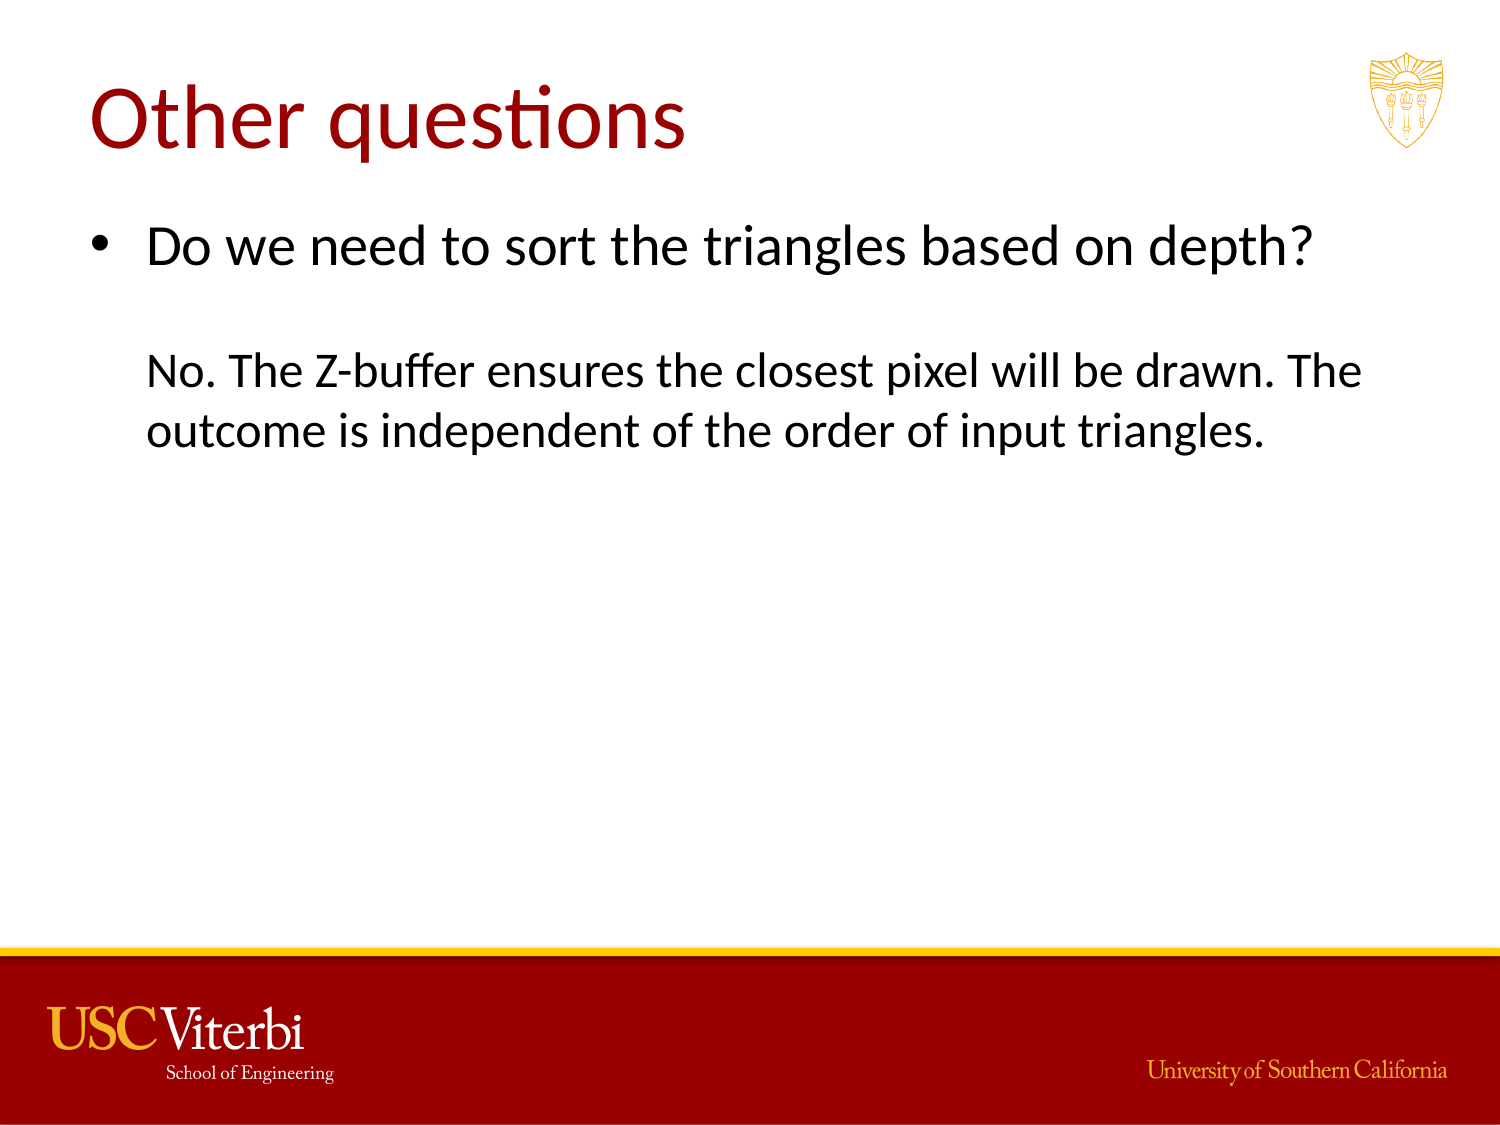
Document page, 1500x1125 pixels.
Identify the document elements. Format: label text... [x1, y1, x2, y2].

picture [47, 1006, 334, 1084]
list Do we need to sort the triangles based on depth? No. The Z-buffer ensures the closest pixel will be drawn. The outcome is independent of the order of input triangles. [75, 200, 1500, 575]
title Other questions [75, 50, 1425, 200]
picture [1147, 1059, 1447, 1086]
picture [1345, 39, 1468, 162]
